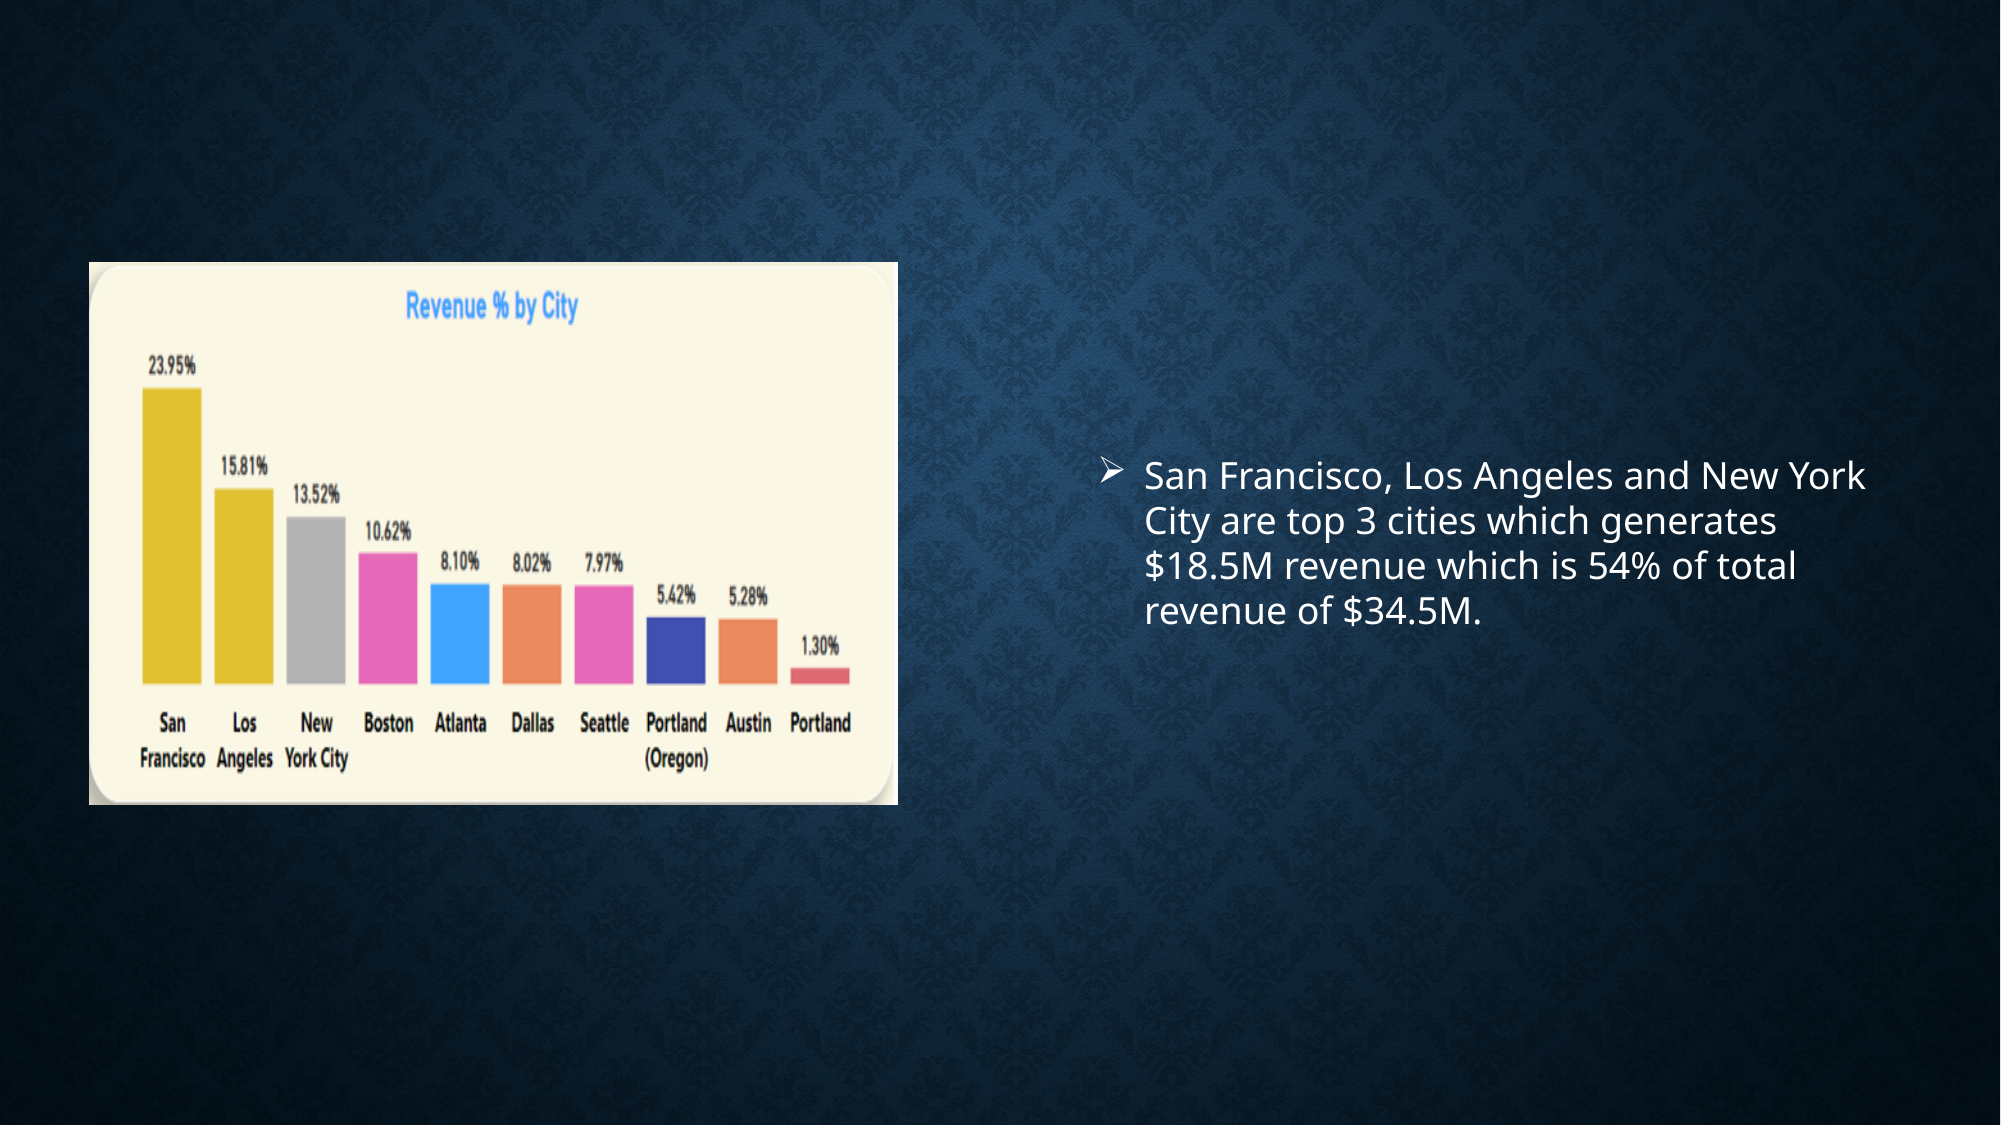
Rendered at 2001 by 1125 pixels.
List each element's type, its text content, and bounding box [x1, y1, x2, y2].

picture [89, 262, 899, 805]
text_box San Francisco, Los Angeles and New York City are top 3 cities which generates $18.5M revenue which is 54% of total revenue of $34.5M. [1082, 444, 1884, 640]
